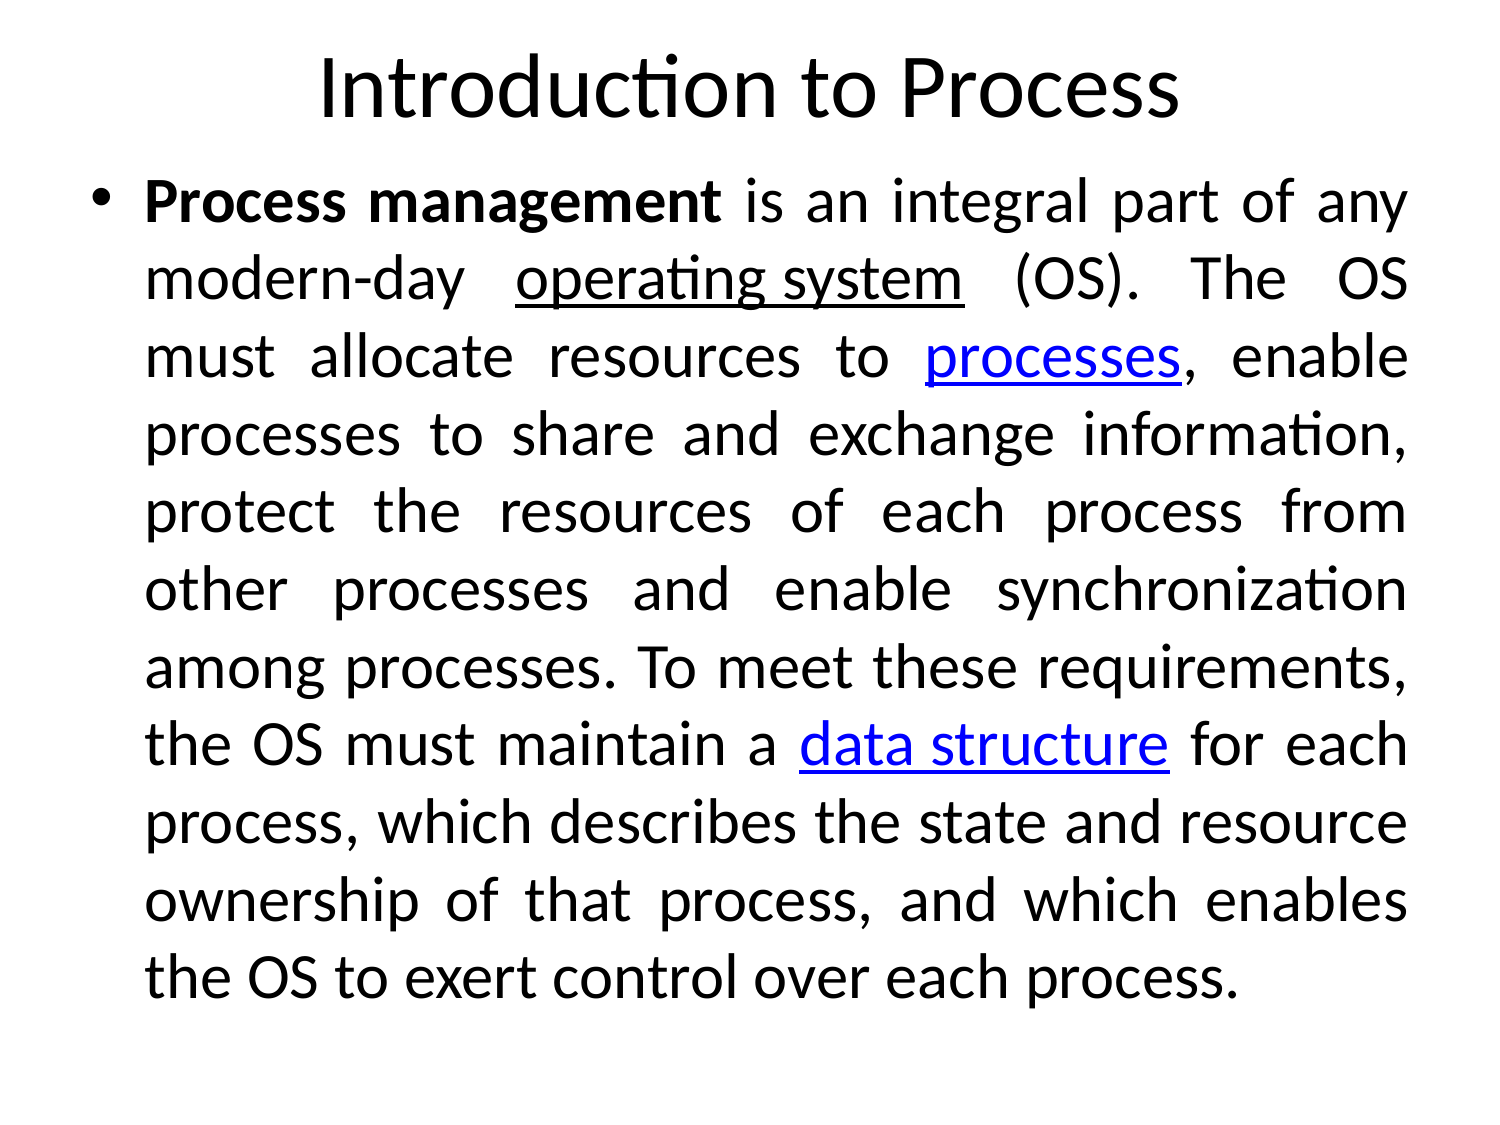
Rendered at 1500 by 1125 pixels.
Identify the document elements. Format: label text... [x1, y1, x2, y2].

title Introduction to Process [75, 0, 1425, 149]
list Process management is an integral part of any modern-day operating system (OS). The OS must allocate resources to processes, enable processes to share and exchange information, protect the resources of each process from other processes and enable synchronization among processes. To meet these requirements, the OS must maintain a data structure for each process, which describes the state and resource ownership of that process, and which enables the OS to exert control over each process. [75, 149, 1425, 1075]
